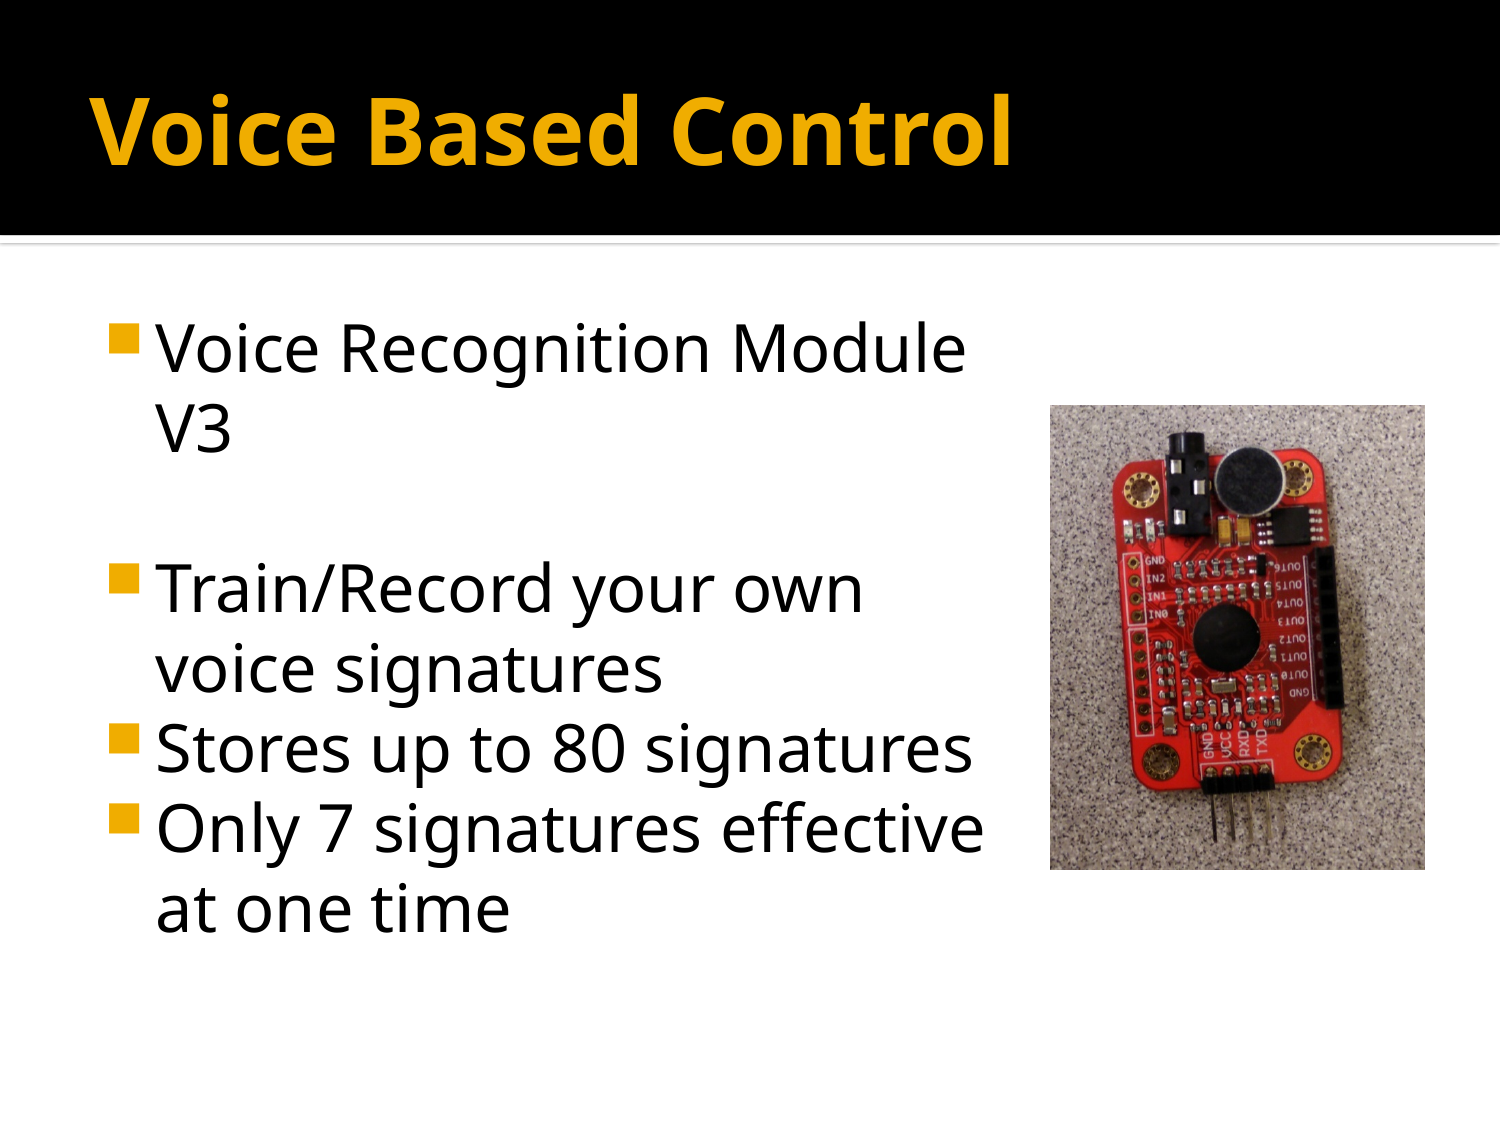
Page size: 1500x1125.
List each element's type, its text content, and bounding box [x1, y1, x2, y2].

text_box Voice Recognition Module V3 Train/Record your own voice signatures Stores up to 80 signatures Only 7 signatures effective at one time [74, 291, 1005, 1050]
text_box Voice Based Control [75, 25, 1425, 231]
picture [1049, 404, 1426, 871]
